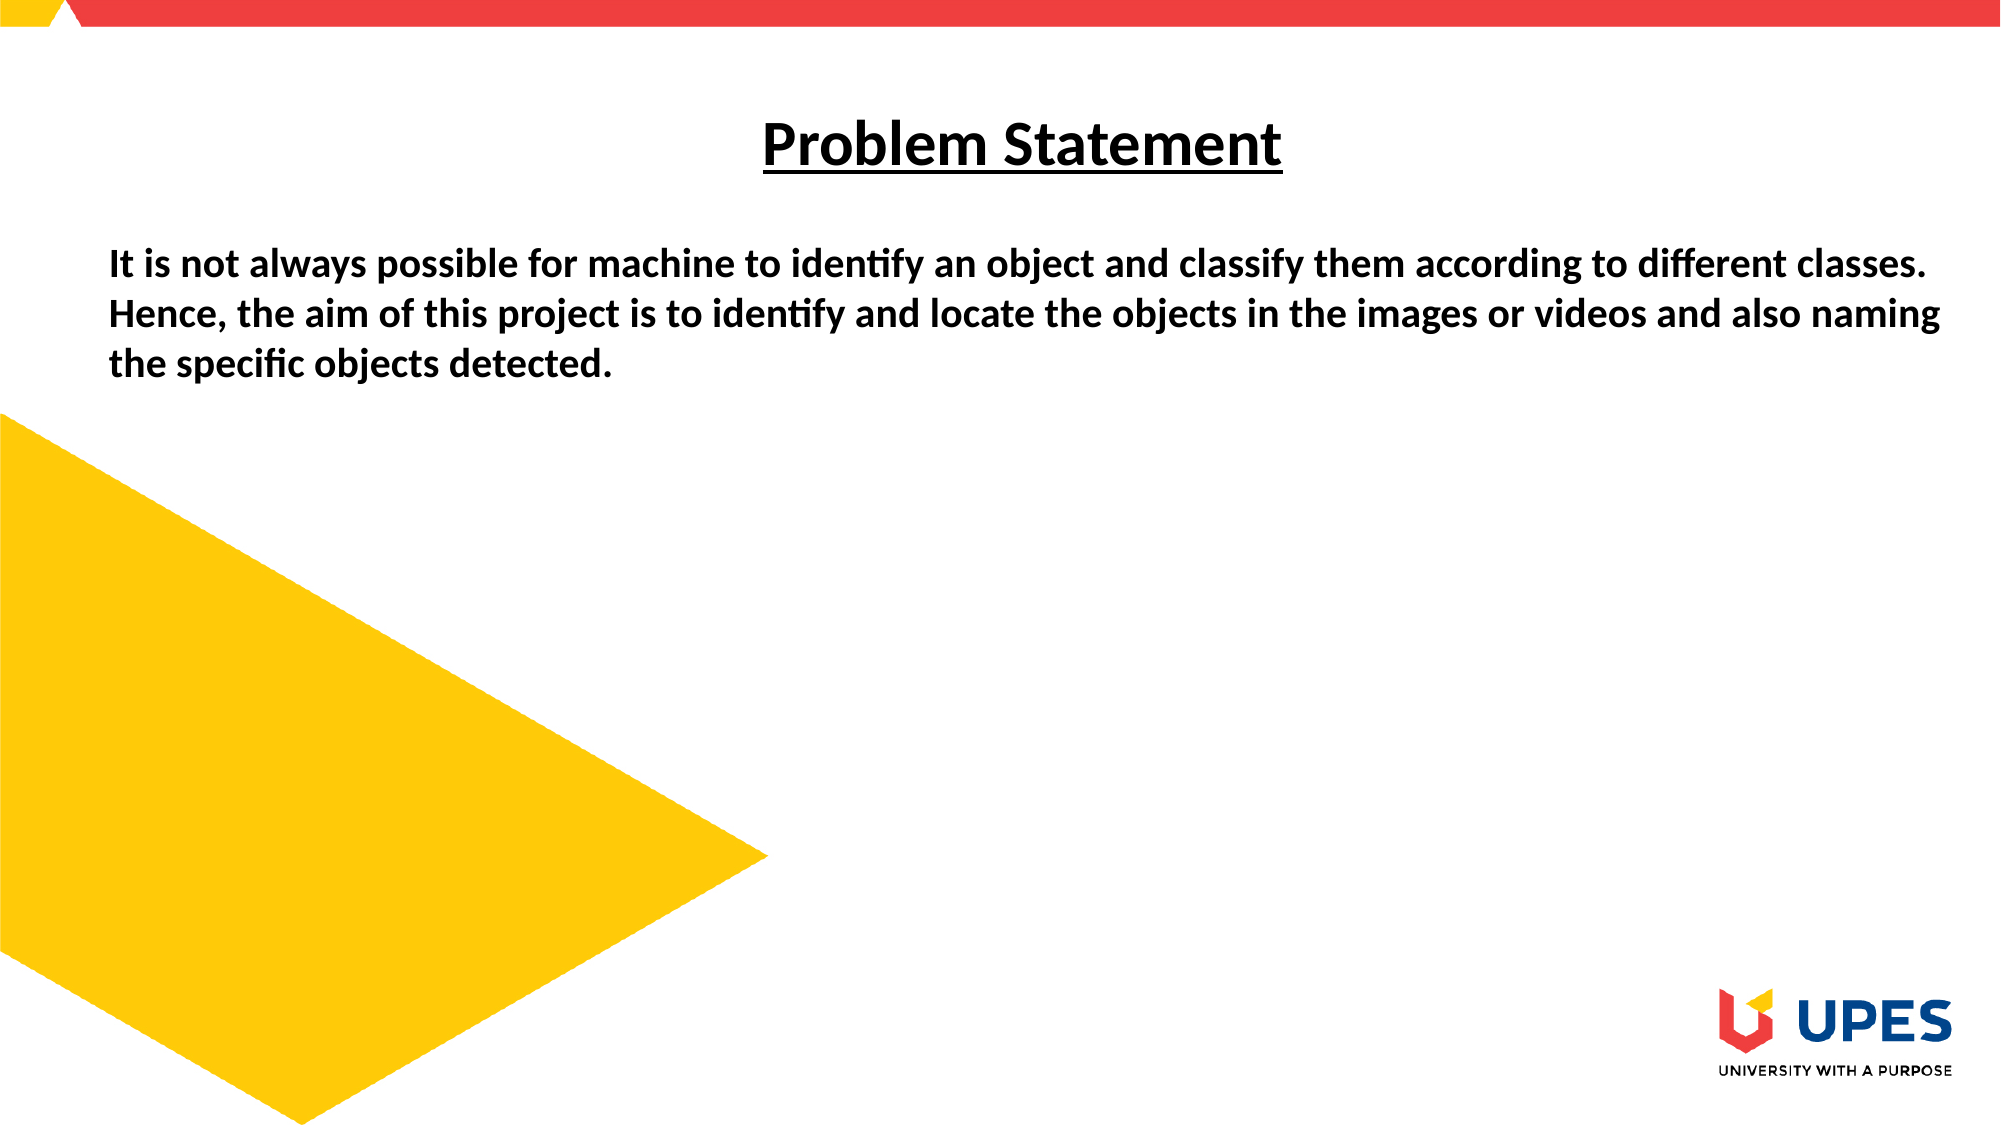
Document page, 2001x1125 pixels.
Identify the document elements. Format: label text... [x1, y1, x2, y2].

text_box It is not always possible for machine to identify an object and classify them according to different classes. Hence, the aim of this project is to identify and locate the objects in the images or videos and also naming the specific objects detected. [94, 228, 1966, 444]
picture [0, 0, 2001, 1125]
title Problem Statement [22, 93, 2000, 187]
